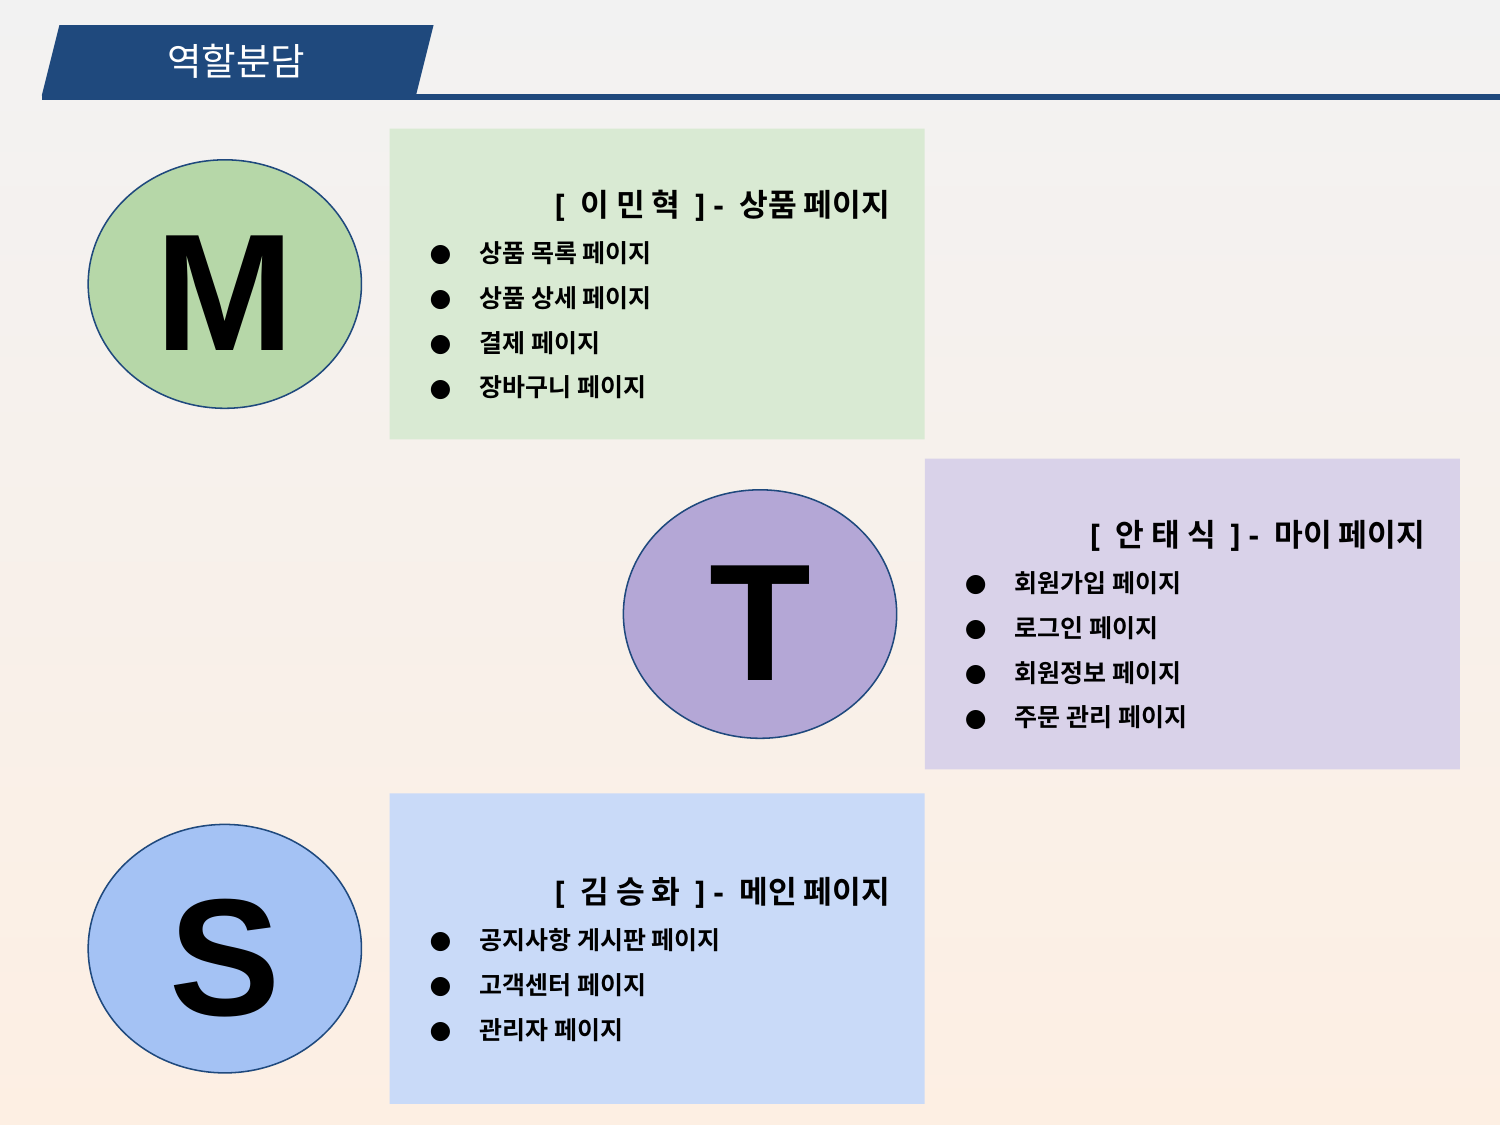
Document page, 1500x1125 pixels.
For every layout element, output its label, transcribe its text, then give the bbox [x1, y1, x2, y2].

text_box S [88, 824, 362, 1073]
text_box [422, 25, 434, 72]
text_box [ 이 민 혁 ] - 상품 페이지 상품 목록 페이지 상품 상세 페이지 결제 페이지 장바구니 페이지 [389, 128, 925, 440]
text_box [41, 62, 50, 96]
text_box M [88, 159, 362, 409]
text_box [ 김 승 화 ] - 메인 페이지 공지사항 게시판 페이지 고객센터 페이지 관리자 페이지 [389, 793, 925, 1104]
text_box T [623, 489, 897, 739]
text_box [ 안 태 식 ] - 마이 페이지 회원가입 페이지 로그인 페이지 회원정보 페이지 주문 관리 페이지 [924, 458, 1460, 770]
text_box 역할분담 [50, 19, 422, 96]
